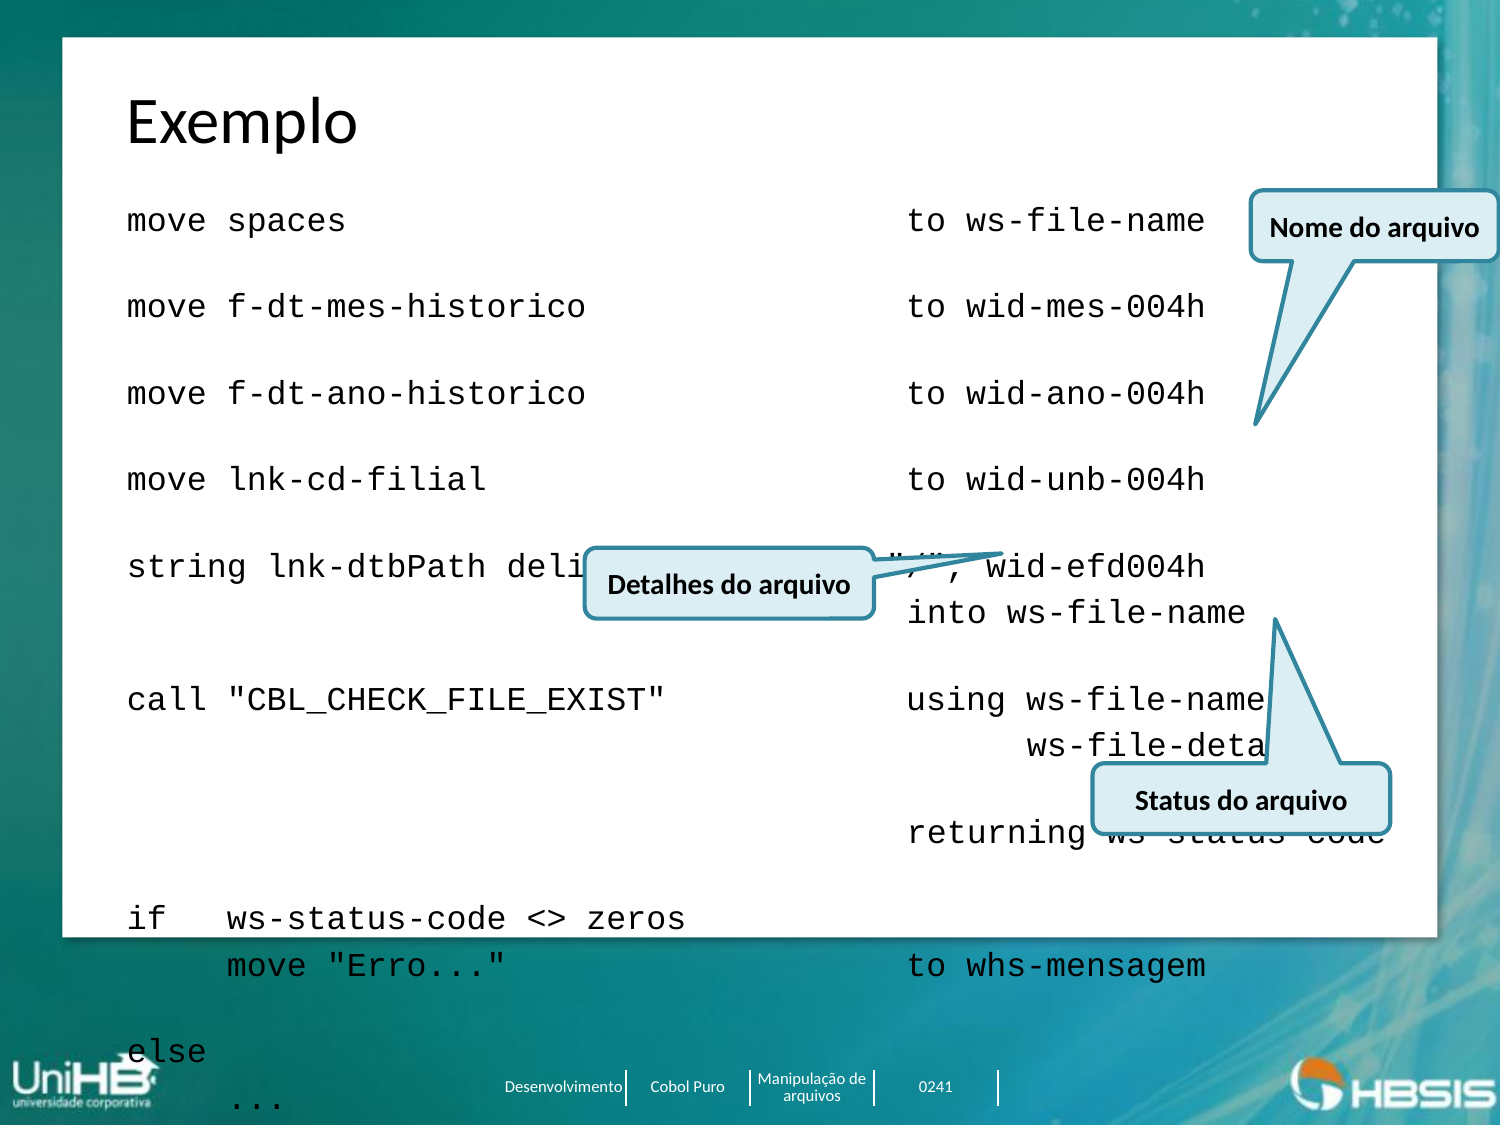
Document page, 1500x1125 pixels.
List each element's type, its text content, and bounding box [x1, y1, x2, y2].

text_box Status do arquivo [1090, 616, 1393, 837]
list move spaces to ws-file-name move f-dt-mes-historico to wid-mes-004h move f-dt-ano-historico to wid-ano-004h move lnk-cd-filial to wid-unb-004h string lnk-dtbPath delimited by " ", "/", wid-efd004h into ws-file-name call "CBL_CHECK_FILE_EXIST" using ws-file-name ws-file-details returning ws-status-code if ws-status-code <> zeros move "Erro..." to whs-mensagem else ... end-if [112, 191, 1412, 888]
text_box Detalhes do arquivo [582, 545, 1004, 621]
picture [0, 0, 1500, 1125]
text_box Nome do arquivo [1248, 188, 1500, 427]
title Exemplo [112, 42, 1388, 191]
